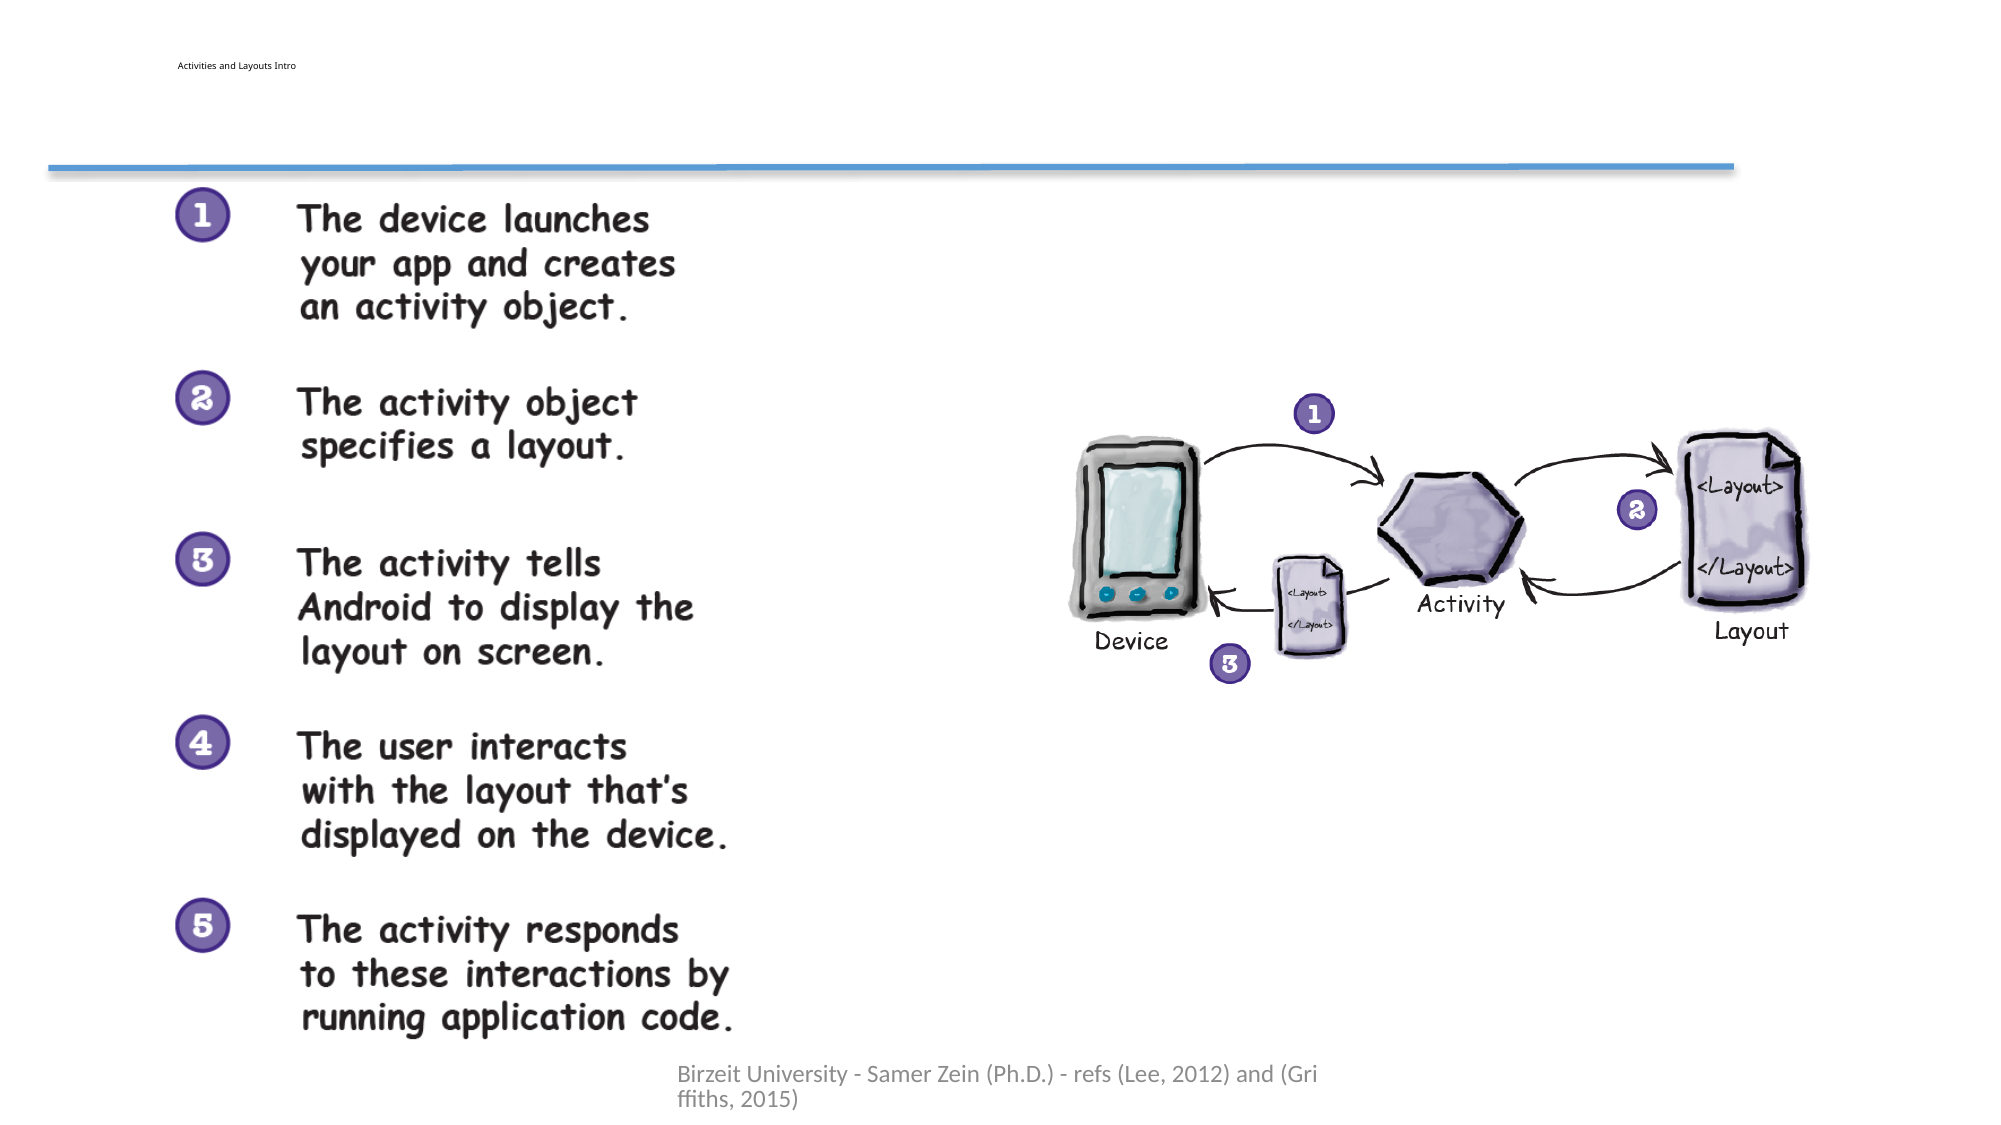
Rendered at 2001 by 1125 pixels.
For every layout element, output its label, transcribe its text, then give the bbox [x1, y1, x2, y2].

picture [162, 167, 751, 1055]
picture [1057, 372, 1841, 713]
title Activities and Layouts Intro [163, 0, 1576, 131]
footer Birzeit University - Samer Zein (Ph.D.) - refs (Lee, 2012) and (Griffiths, 2015) [662, 1042, 1338, 1103]
text_box [48, 163, 1734, 172]
